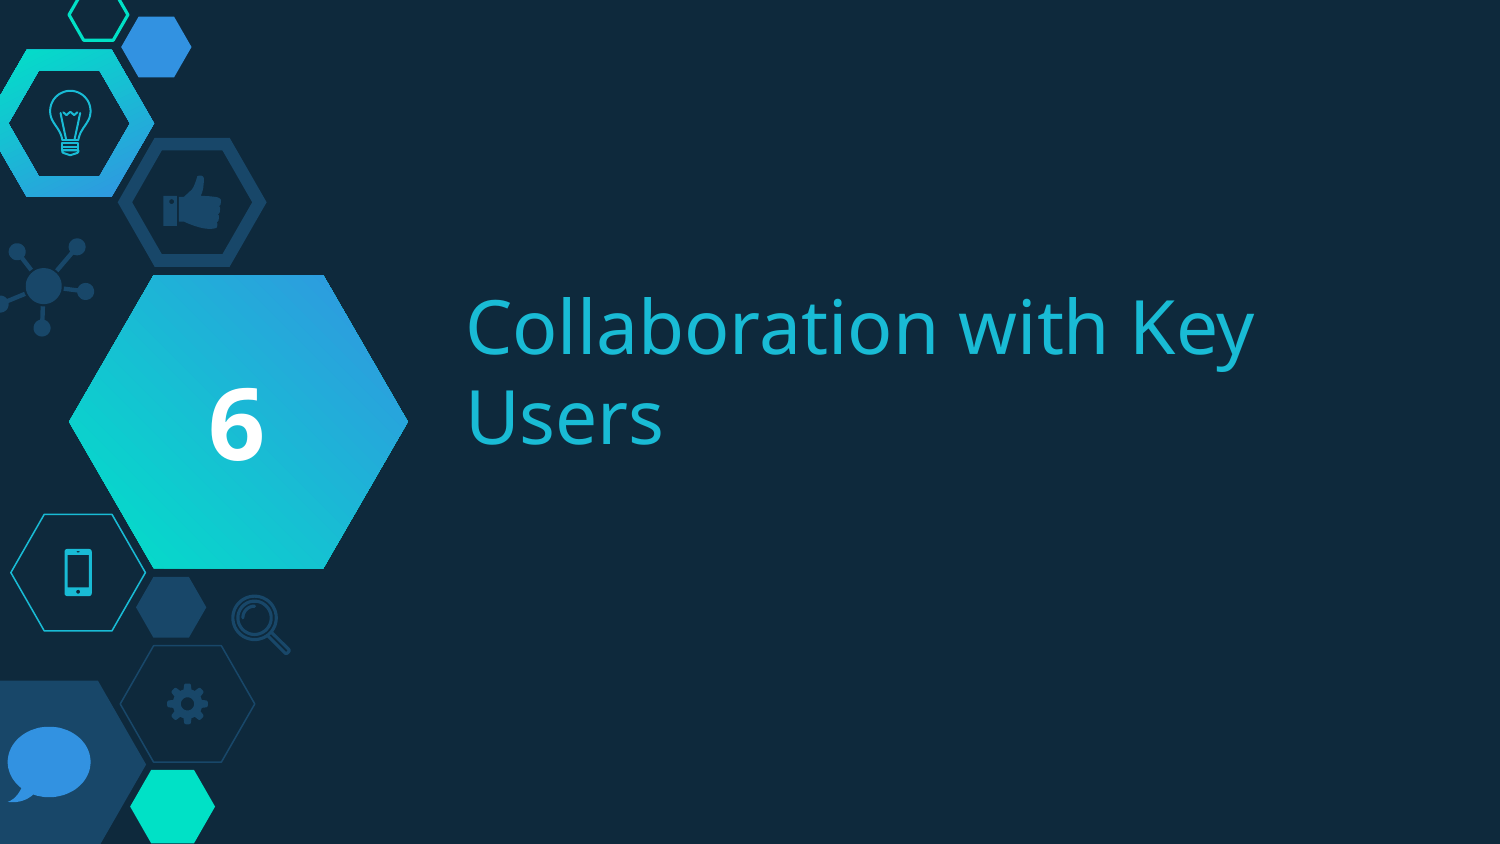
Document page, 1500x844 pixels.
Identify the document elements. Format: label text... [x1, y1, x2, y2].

text_box 6 [67, 274, 407, 566]
title Collaboration with Key Users [450, 284, 1375, 475]
